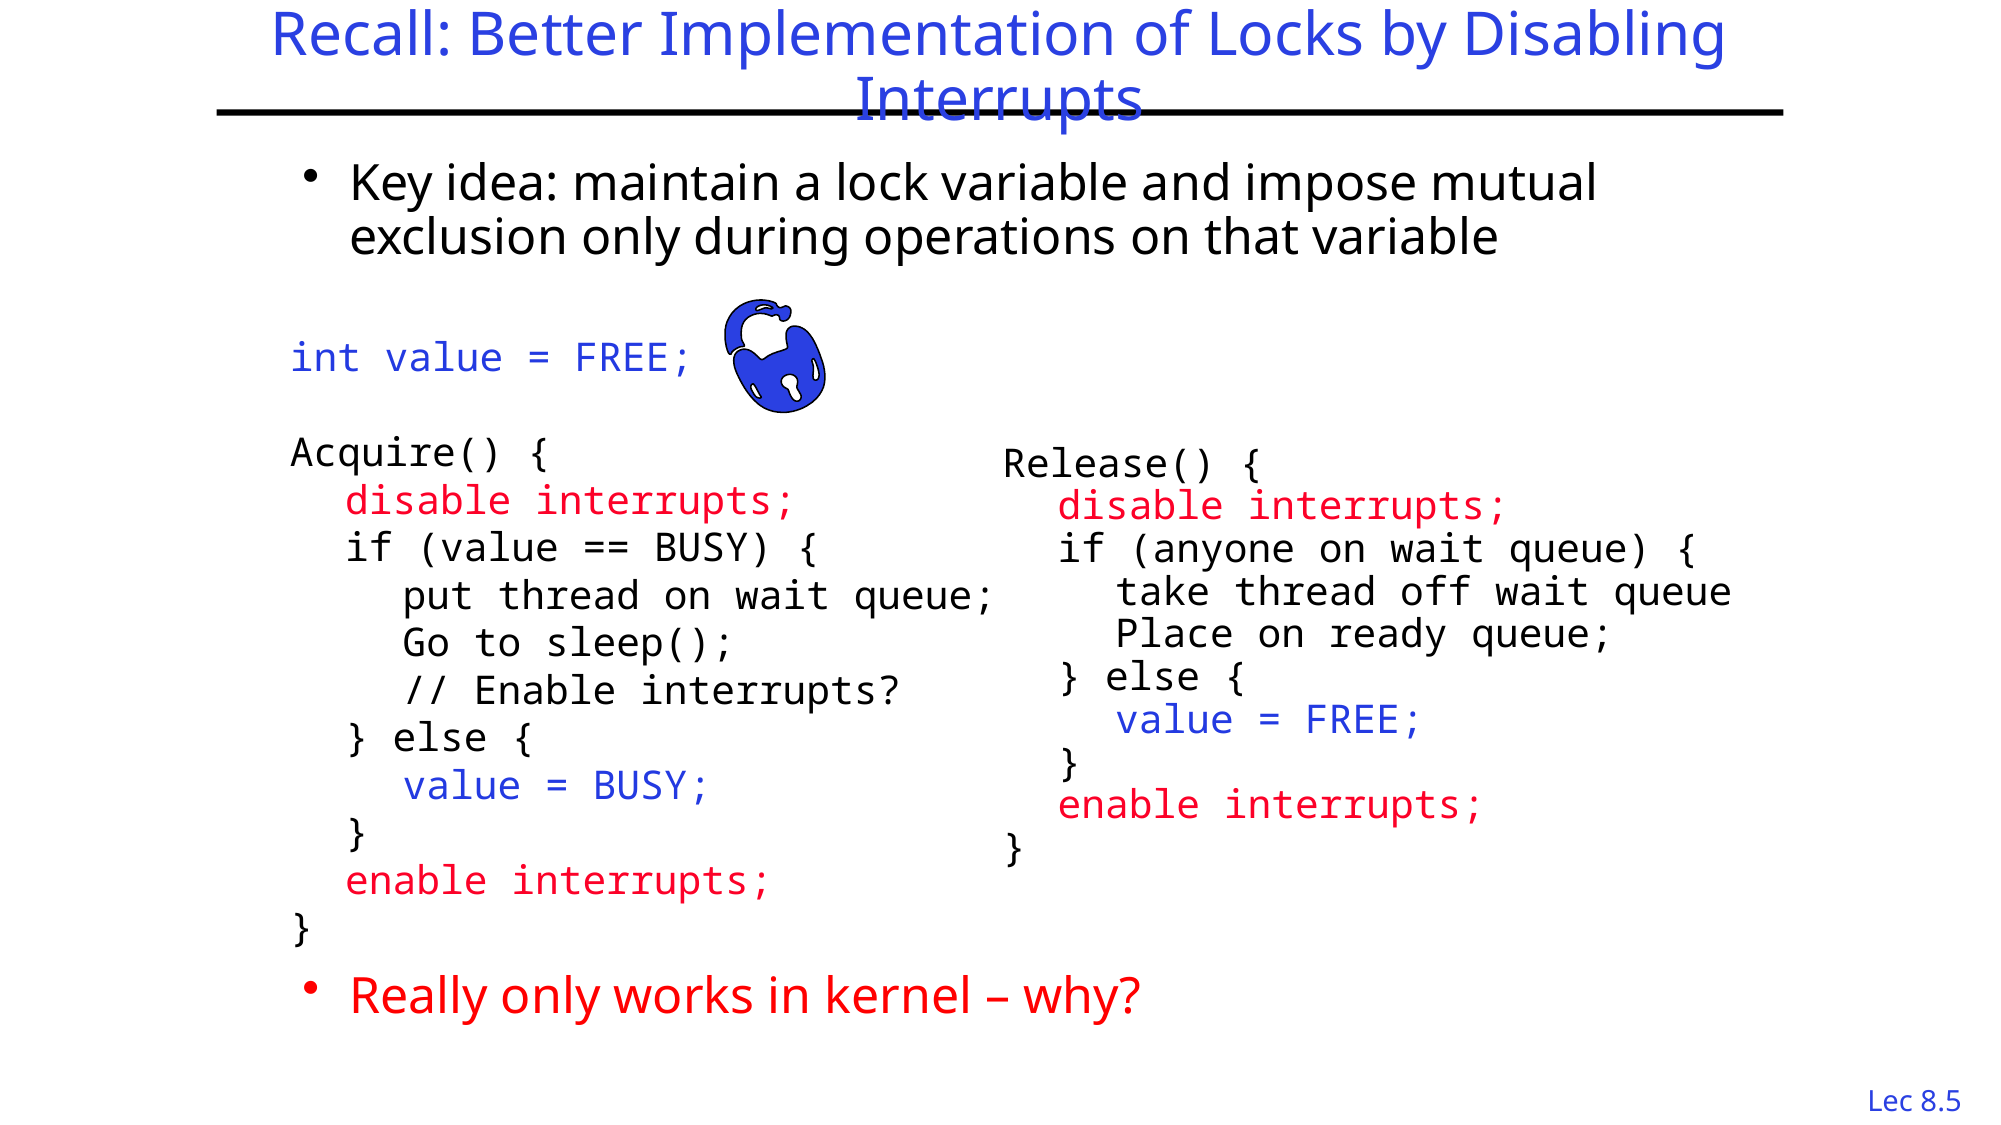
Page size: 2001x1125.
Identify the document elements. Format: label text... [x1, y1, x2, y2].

list Key idea: maintain a lock variable and impose mutual exclusion only during operations on that variable Really only works in kernel – why? [287, 149, 1650, 286]
text_box Release() { disable interrupts; if (anyone on wait queue) { take thread off wait queue Place on ready queue; } else { value = FREE; } enable interrupts; } [987, 337, 1750, 963]
text_box int value = FREE; Acquire() { disable interrupts; if (value == BUSY) { put thread on wait queue; Go to sleep(); // Enable interrupts? } else { value = BUSY; } enable interrupts; } [274, 324, 1027, 957]
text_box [724, 299, 826, 413]
title Recall: Better Implementation of Locks by Disabling Interrupts [112, 24, 1888, 113]
